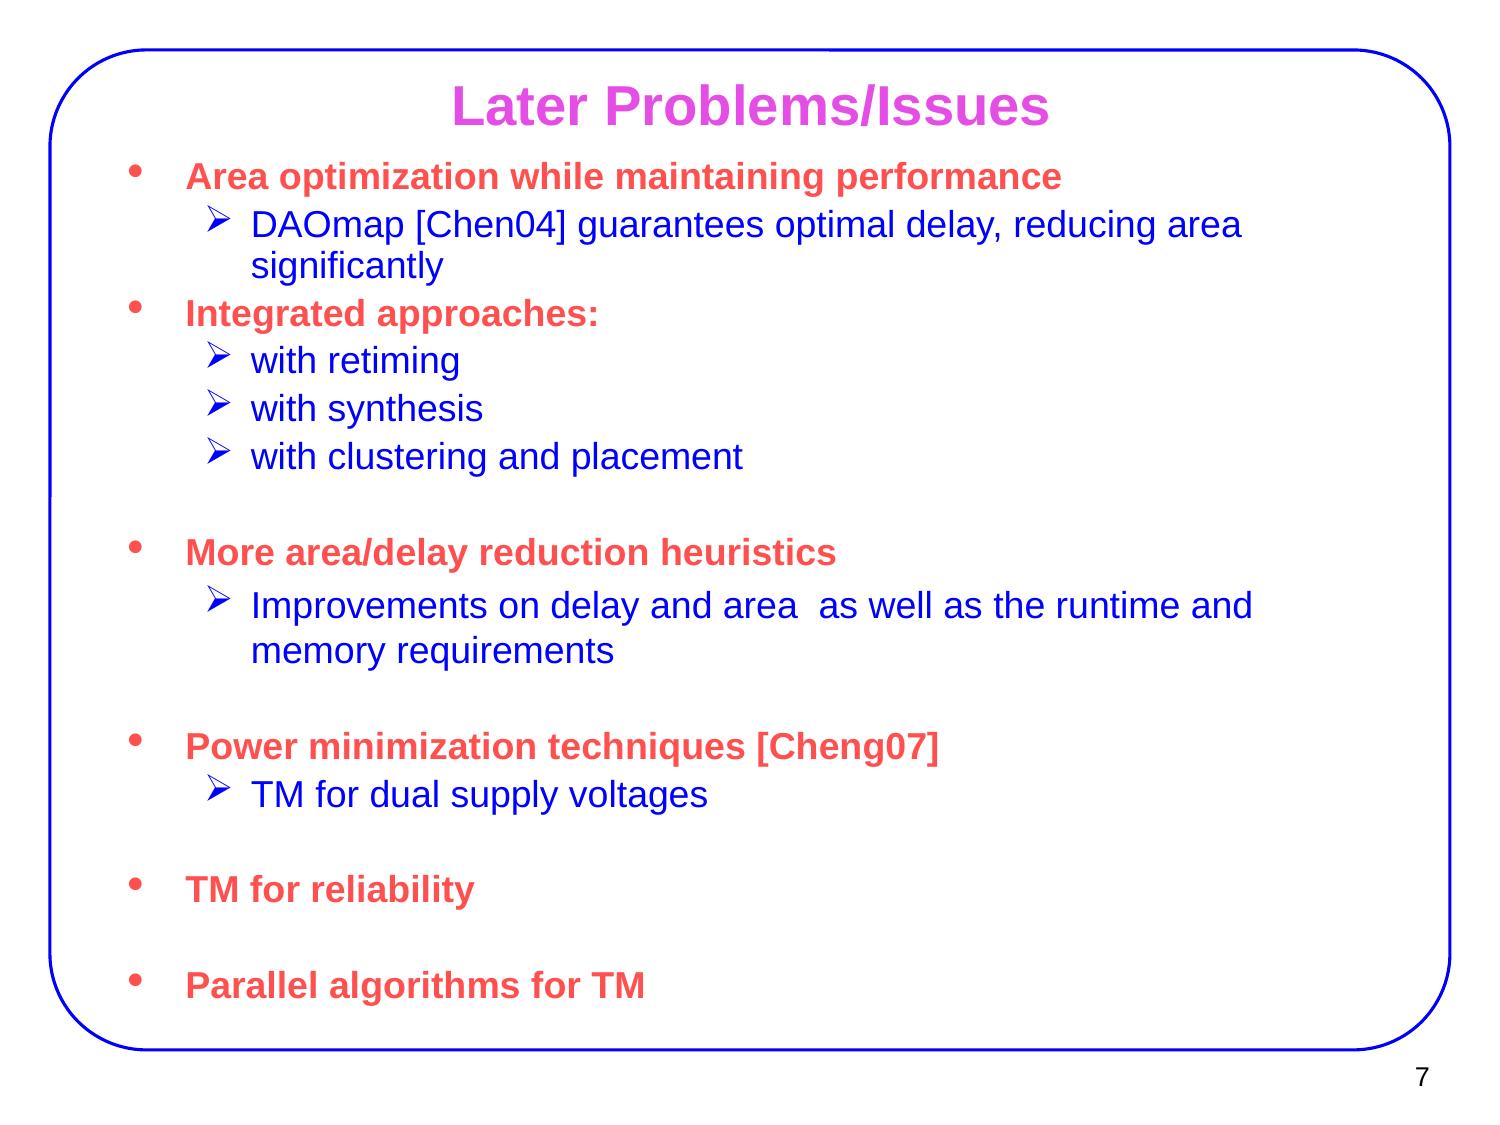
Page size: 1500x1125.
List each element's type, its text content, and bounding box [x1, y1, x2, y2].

list Area optimization while maintaining performance DAOmap [Chen04] guarantees optimal delay, reducing area significantly Integrated approaches: with retiming with synthesis with clustering and placement More area/delay reduction heuristics Improvements on delay and area as well as the runtime and memory requirements Power minimization techniques [Cheng07] TM for dual supply voltages TM for reliability Parallel algorithms for TM [112, 148, 1400, 1024]
title Later Problems/Issues [113, 66, 1389, 139]
slide_number <number> [1351, 1047, 1444, 1104]
